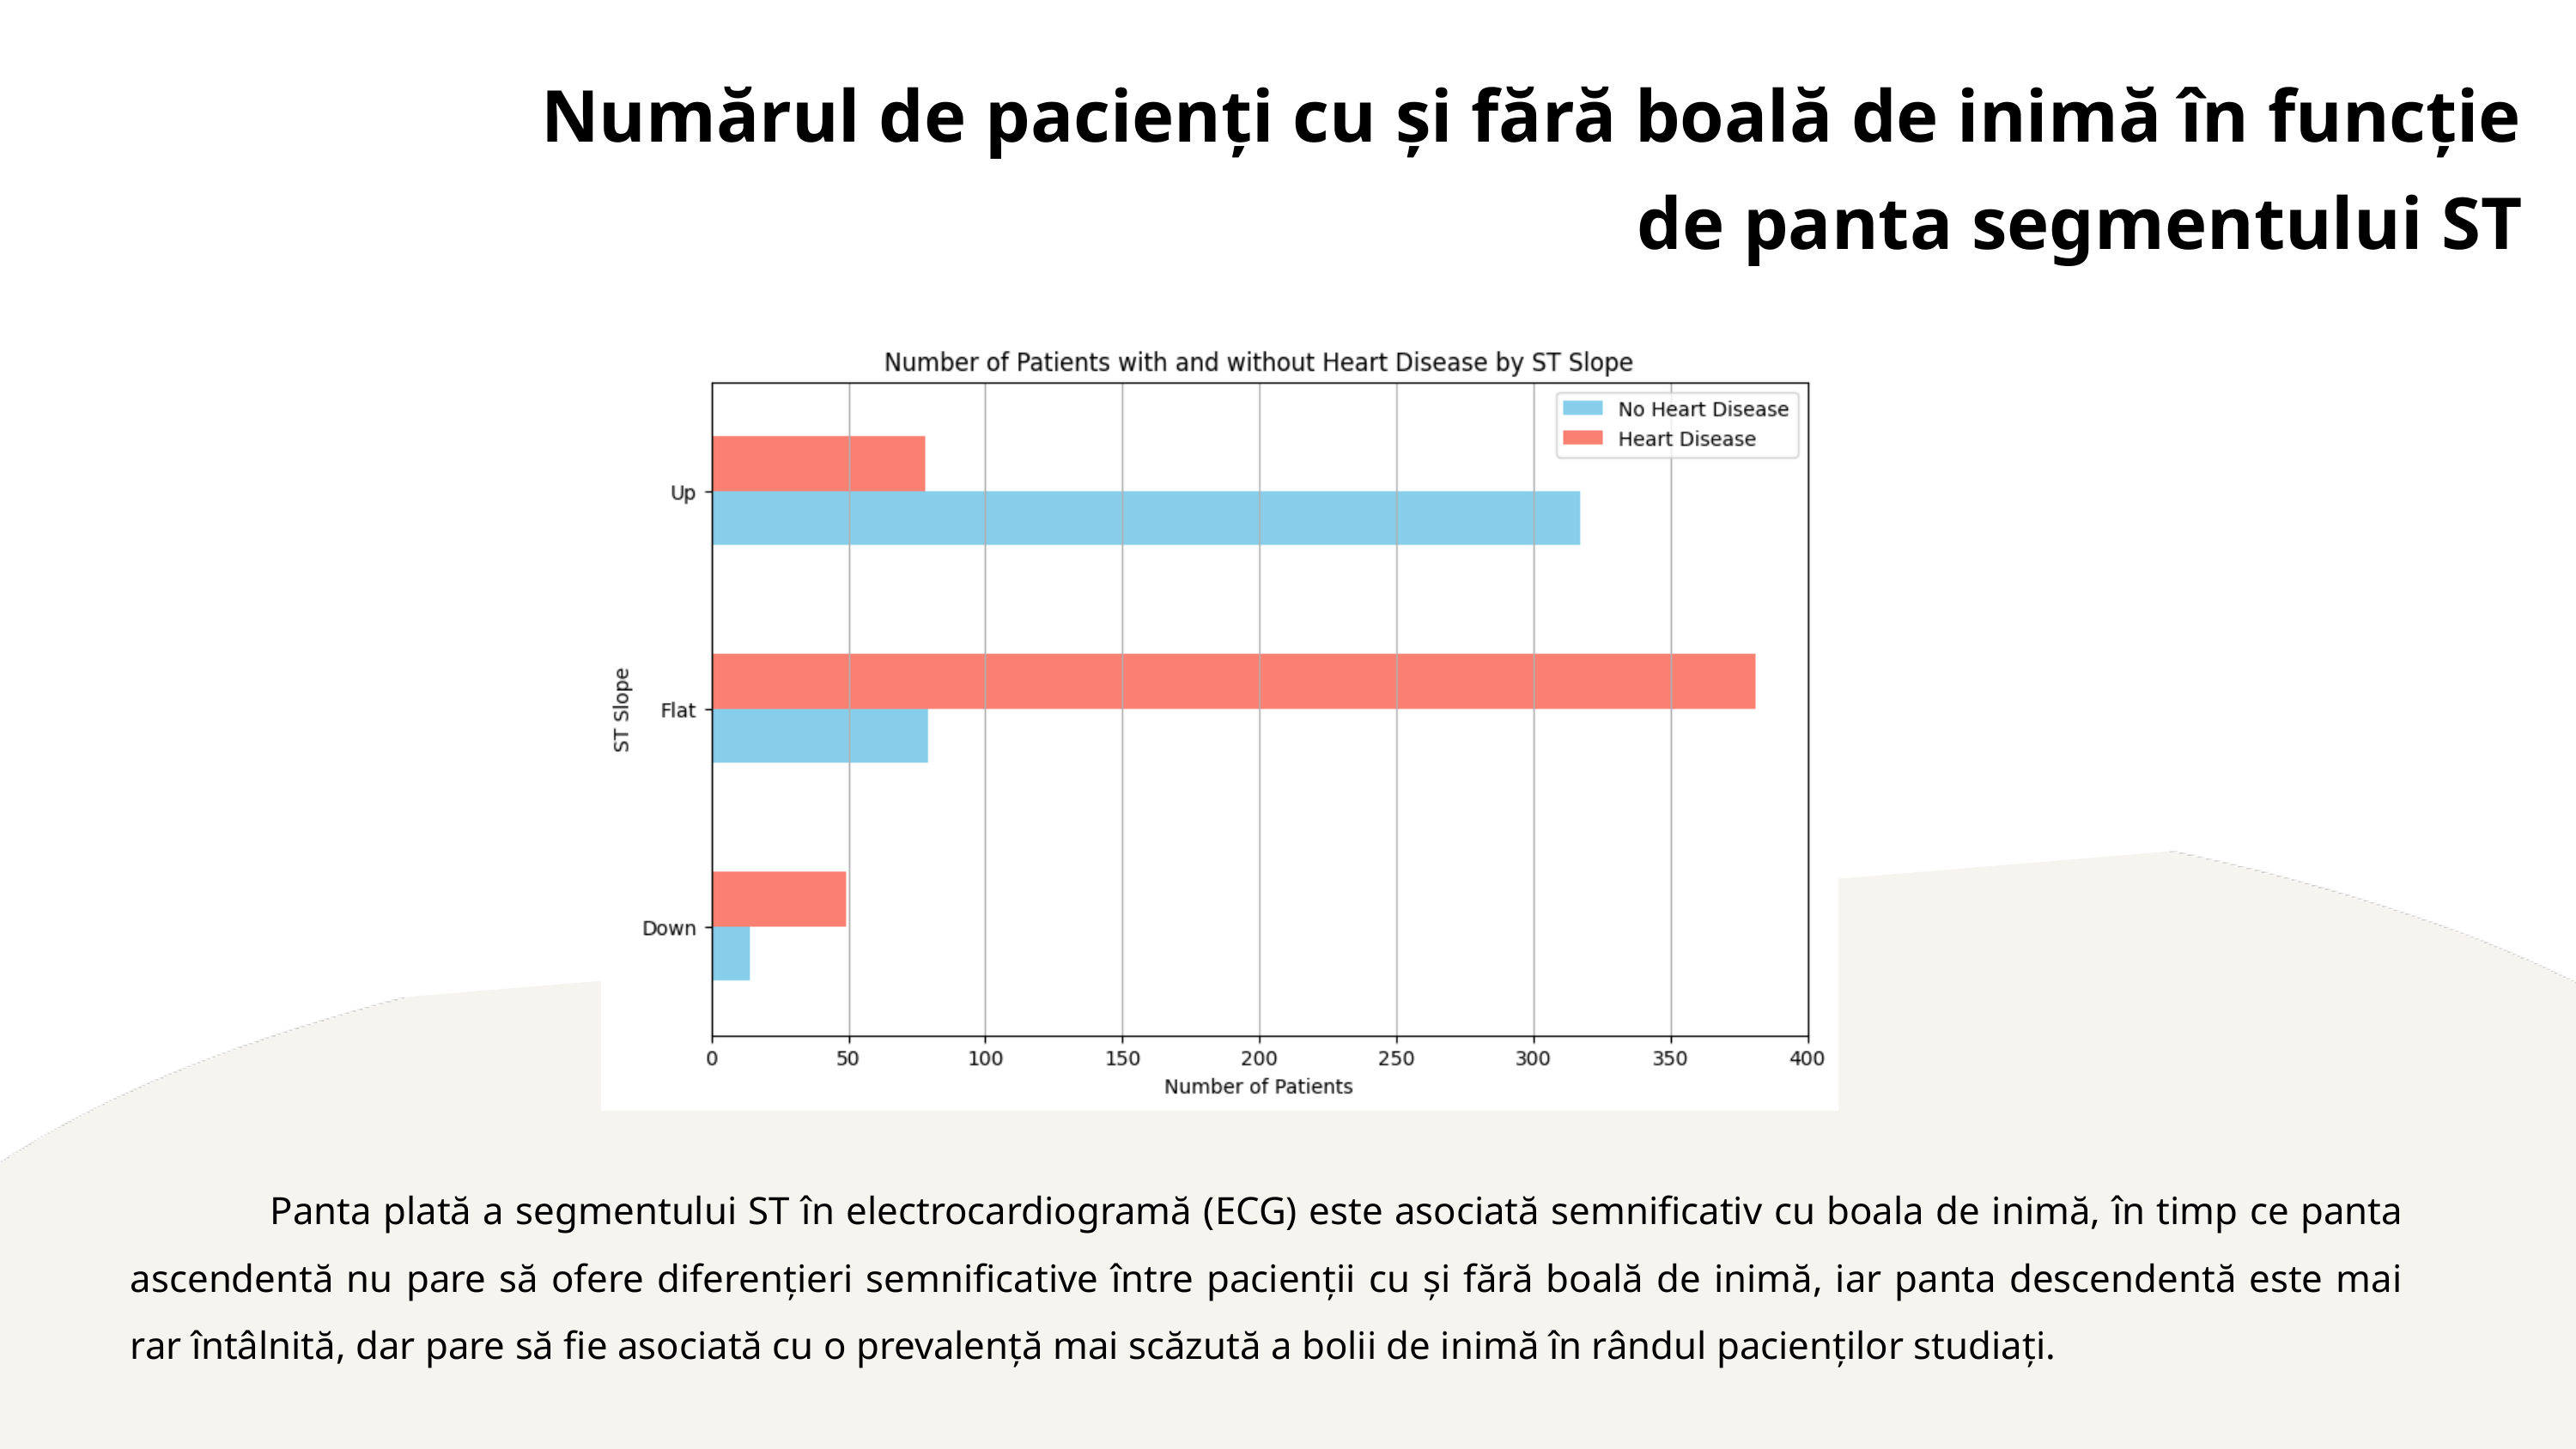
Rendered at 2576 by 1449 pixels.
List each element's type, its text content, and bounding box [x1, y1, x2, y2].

text_box [0, 817, 2576, 1449]
text_box Numărul de pacienți cu și fără boală de inimă în funcție de panta segmentului ST [461, 48, 2524, 264]
text_box Panta plată a segmentului ST în electrocardiogramă (ECG) este asociată semnificativ cu boala de inimă, în timp ce panta ascendentă nu pare să ofere diferențieri semnificative între pacienții cu și fără boală de inimă, iar panta descendentă este mai rar întâlnită, dar pare să fie asociată cu o prevalență mai scăzută a bolii de inimă în rândul pacienților studiați. [130, 1164, 2404, 1367]
text_box [600, 337, 1839, 1111]
